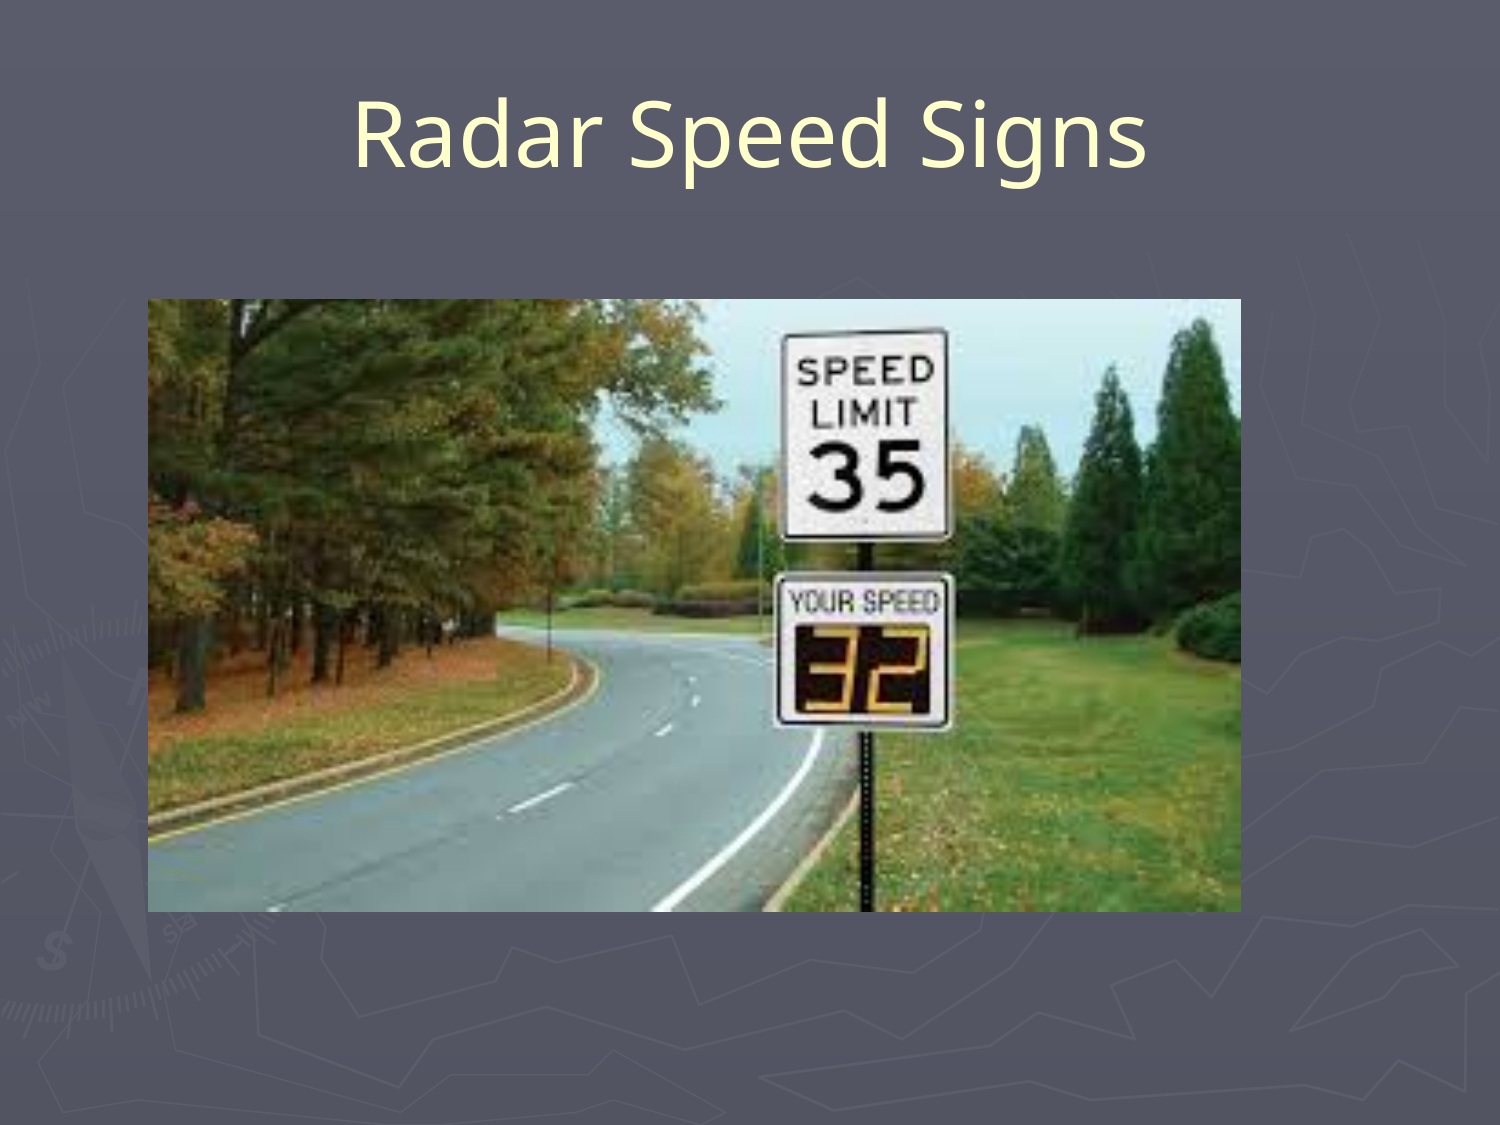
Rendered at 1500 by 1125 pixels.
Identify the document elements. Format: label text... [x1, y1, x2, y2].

title Radar Speed Signs [49, 37, 1451, 225]
picture [148, 299, 1242, 912]
